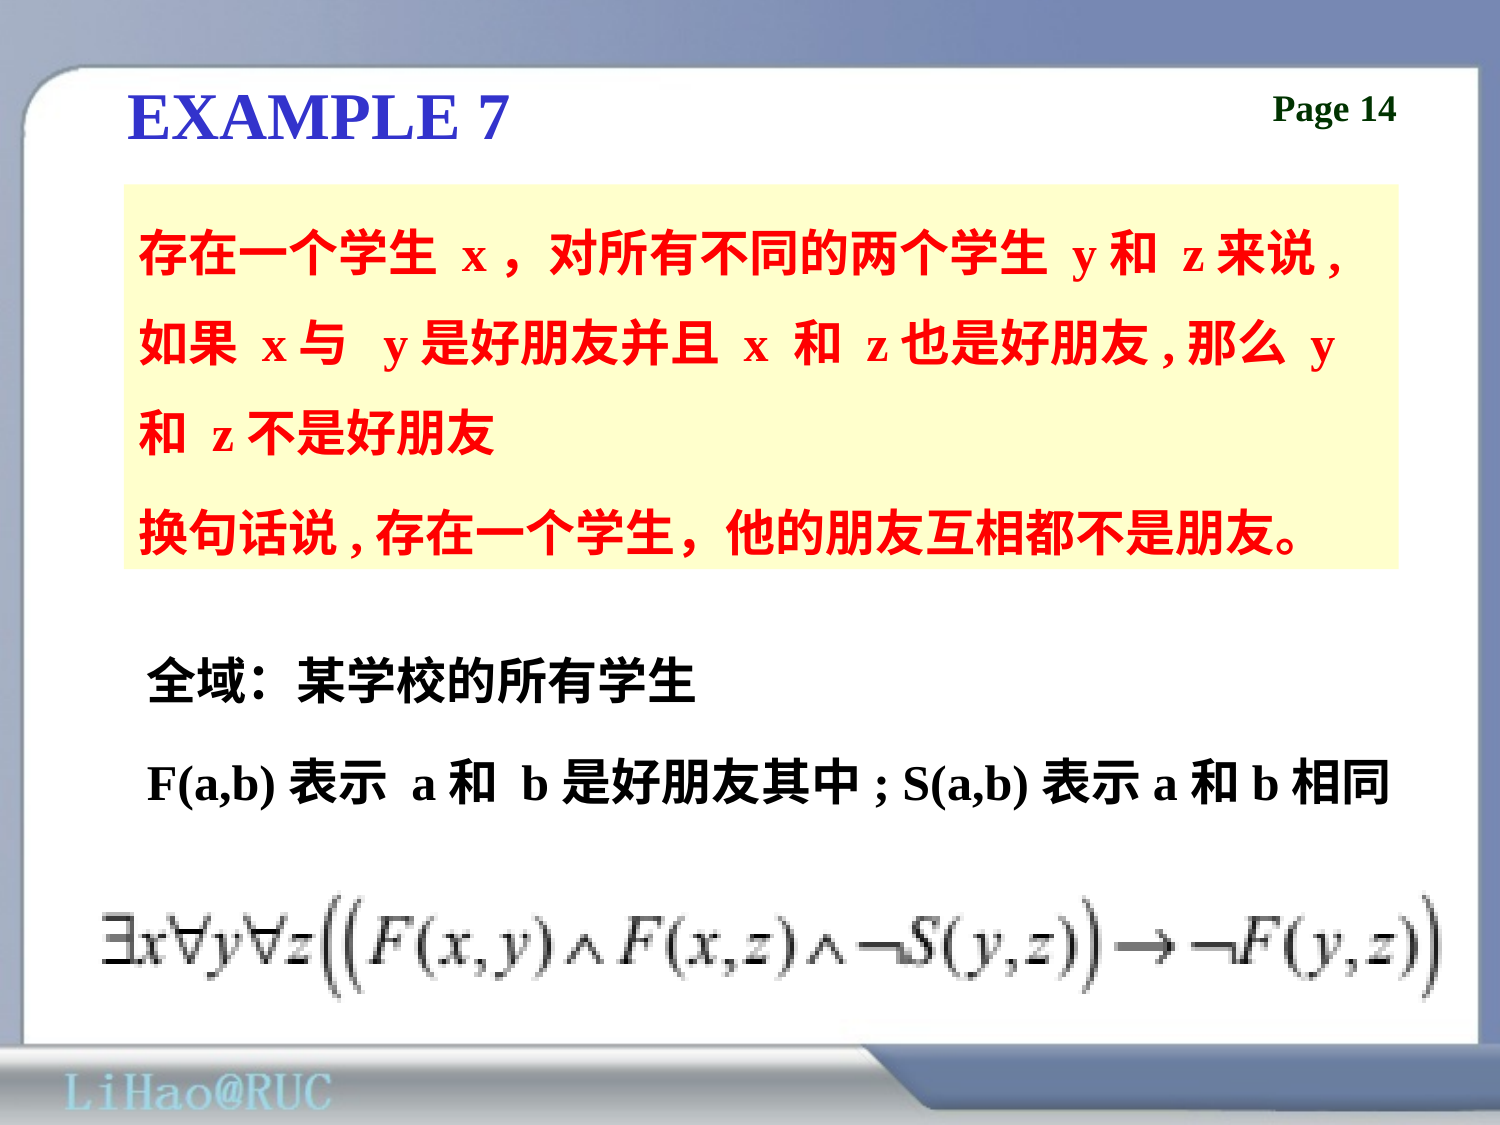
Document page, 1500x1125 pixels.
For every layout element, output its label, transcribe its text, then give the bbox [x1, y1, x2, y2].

picture [0, 0, 1500, 1125]
list 全域：某学校的所有学生 F(a,b)表示 a和 b是好朋友其中; S(a,b)表示a和b相同 [70, 612, 1427, 1125]
title EXAMPLE 7 [112, 19, 1388, 207]
text_box 存在一个学生 x，对所有不同的两个学生 y和 z来说,如果 x与 y是好朋友并且 x 和 z也是好朋友,那么 y和 z不是好朋友 换句话说,存在一个学生，他的朋友互相都不是朋友。 [123, 184, 1399, 570]
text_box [94, 878, 1444, 1009]
